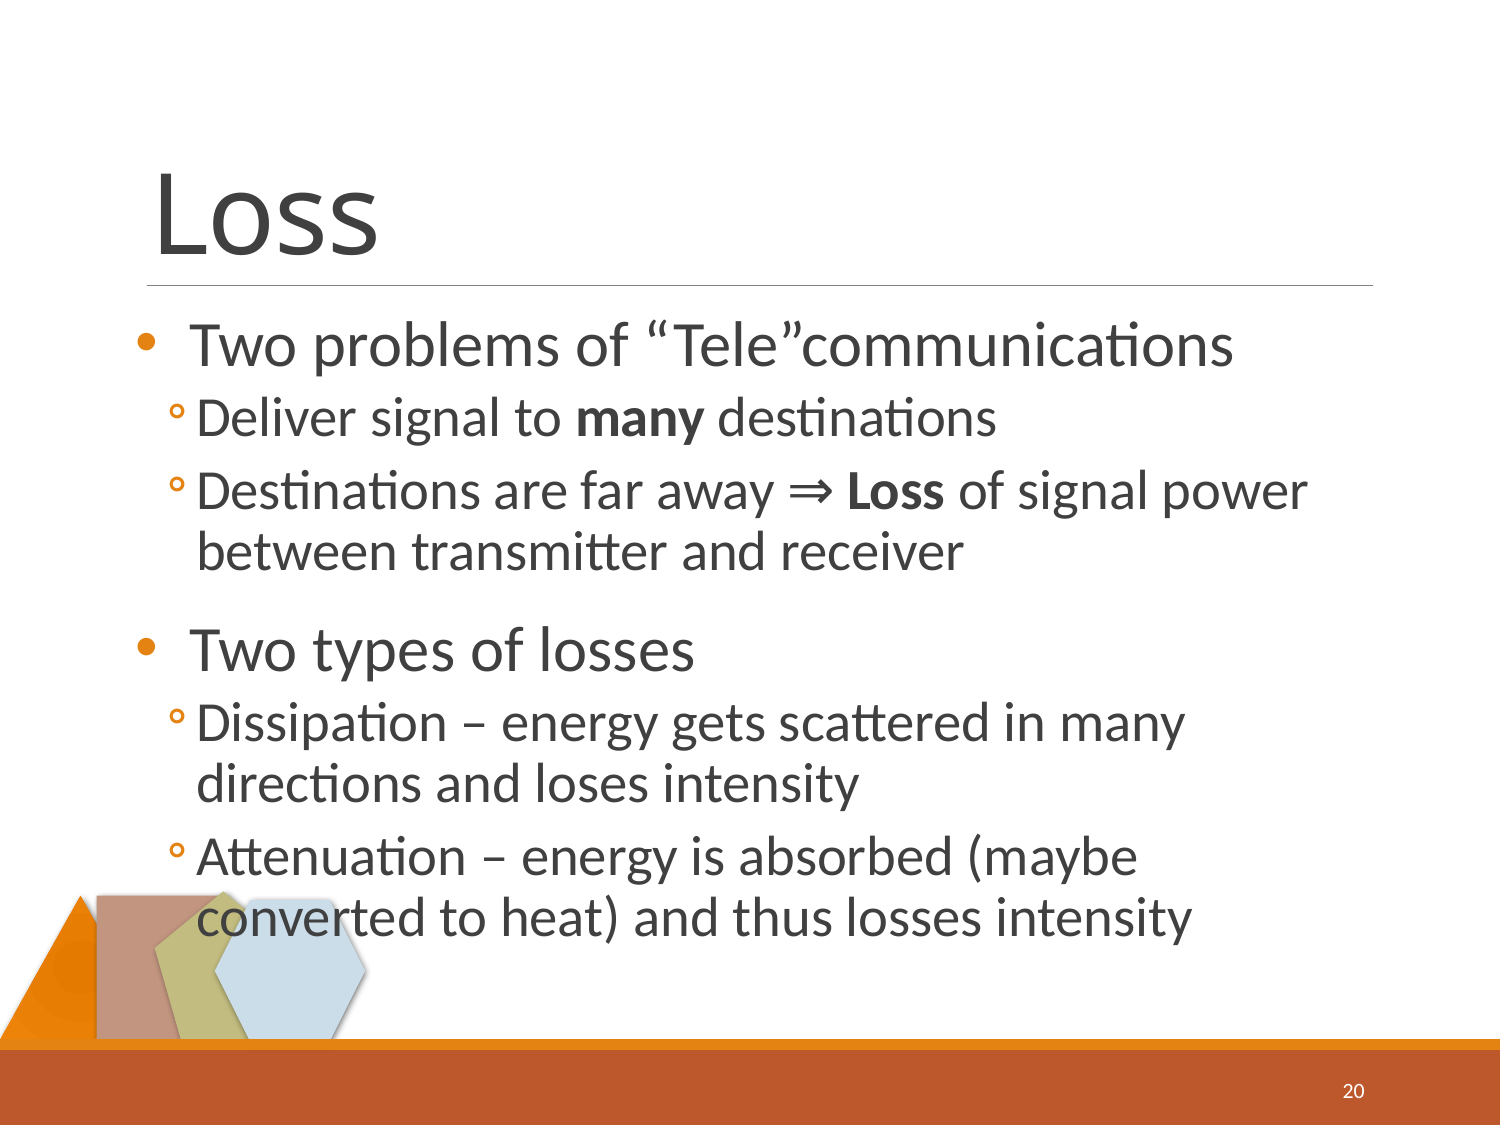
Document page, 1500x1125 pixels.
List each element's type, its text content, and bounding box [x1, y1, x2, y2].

title Loss [135, 47, 1373, 285]
list Two problems of “Tele”communications Deliver signal to many destinations Destinations are far away ⇒ Loss of signal power between transmitter and receiver Two types of losses Dissipation – energy gets scattered in many directions and loses intensity Attenuation – energy is absorbed (maybe converted to heat) and thus losses intensity [135, 302, 1373, 963]
slide_number 20 [1218, 1059, 1380, 1120]
